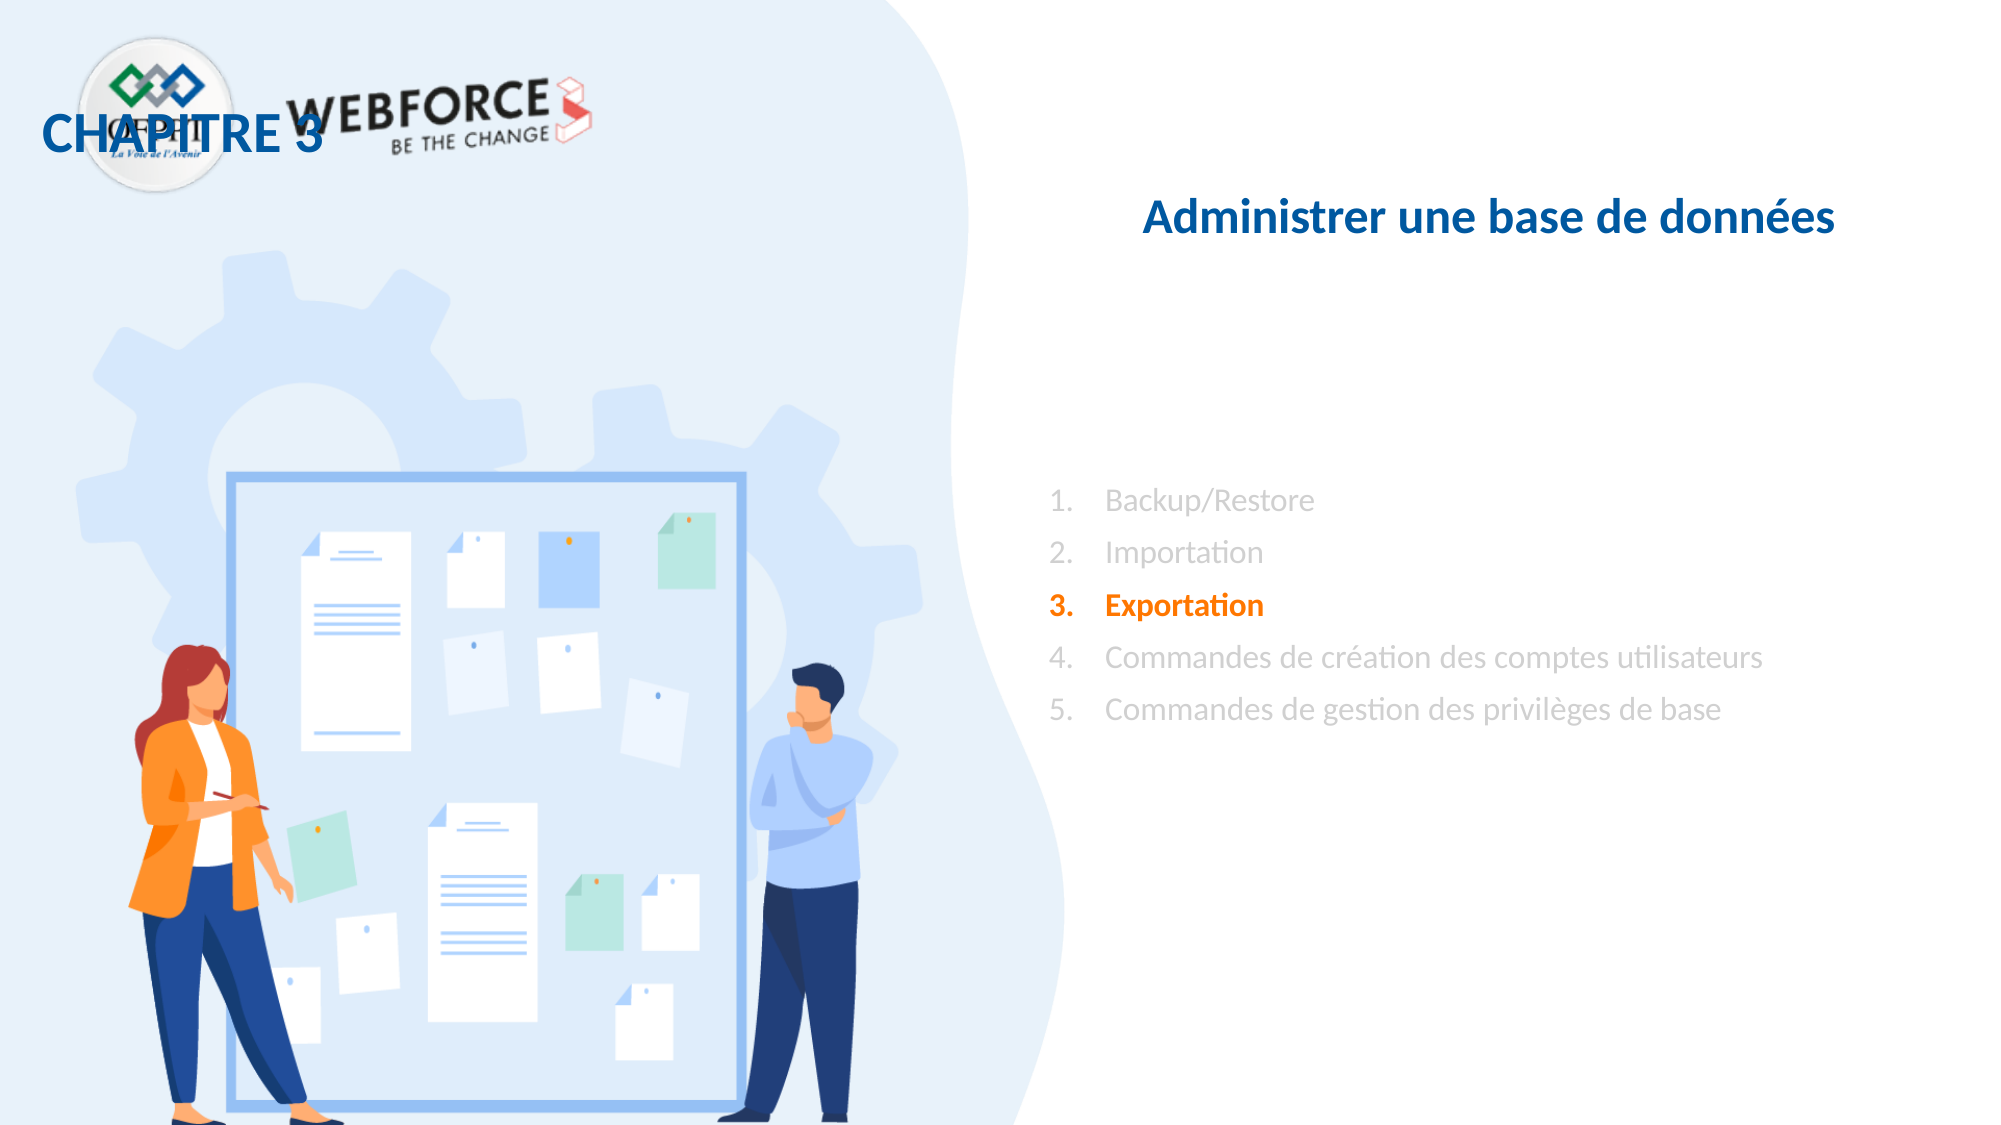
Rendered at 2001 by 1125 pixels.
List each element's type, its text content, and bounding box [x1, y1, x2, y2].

title CHAPITRE 3 [1071, 67, 1958, 282]
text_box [0, 0, 1066, 1125]
text_box Administrer une base de données [1140, 181, 1841, 244]
text_box Backup/Restore Importation Exportation Commandes de création des comptes utilisateurs Commandes de gestion des privilèges de base [1071, 463, 1771, 728]
